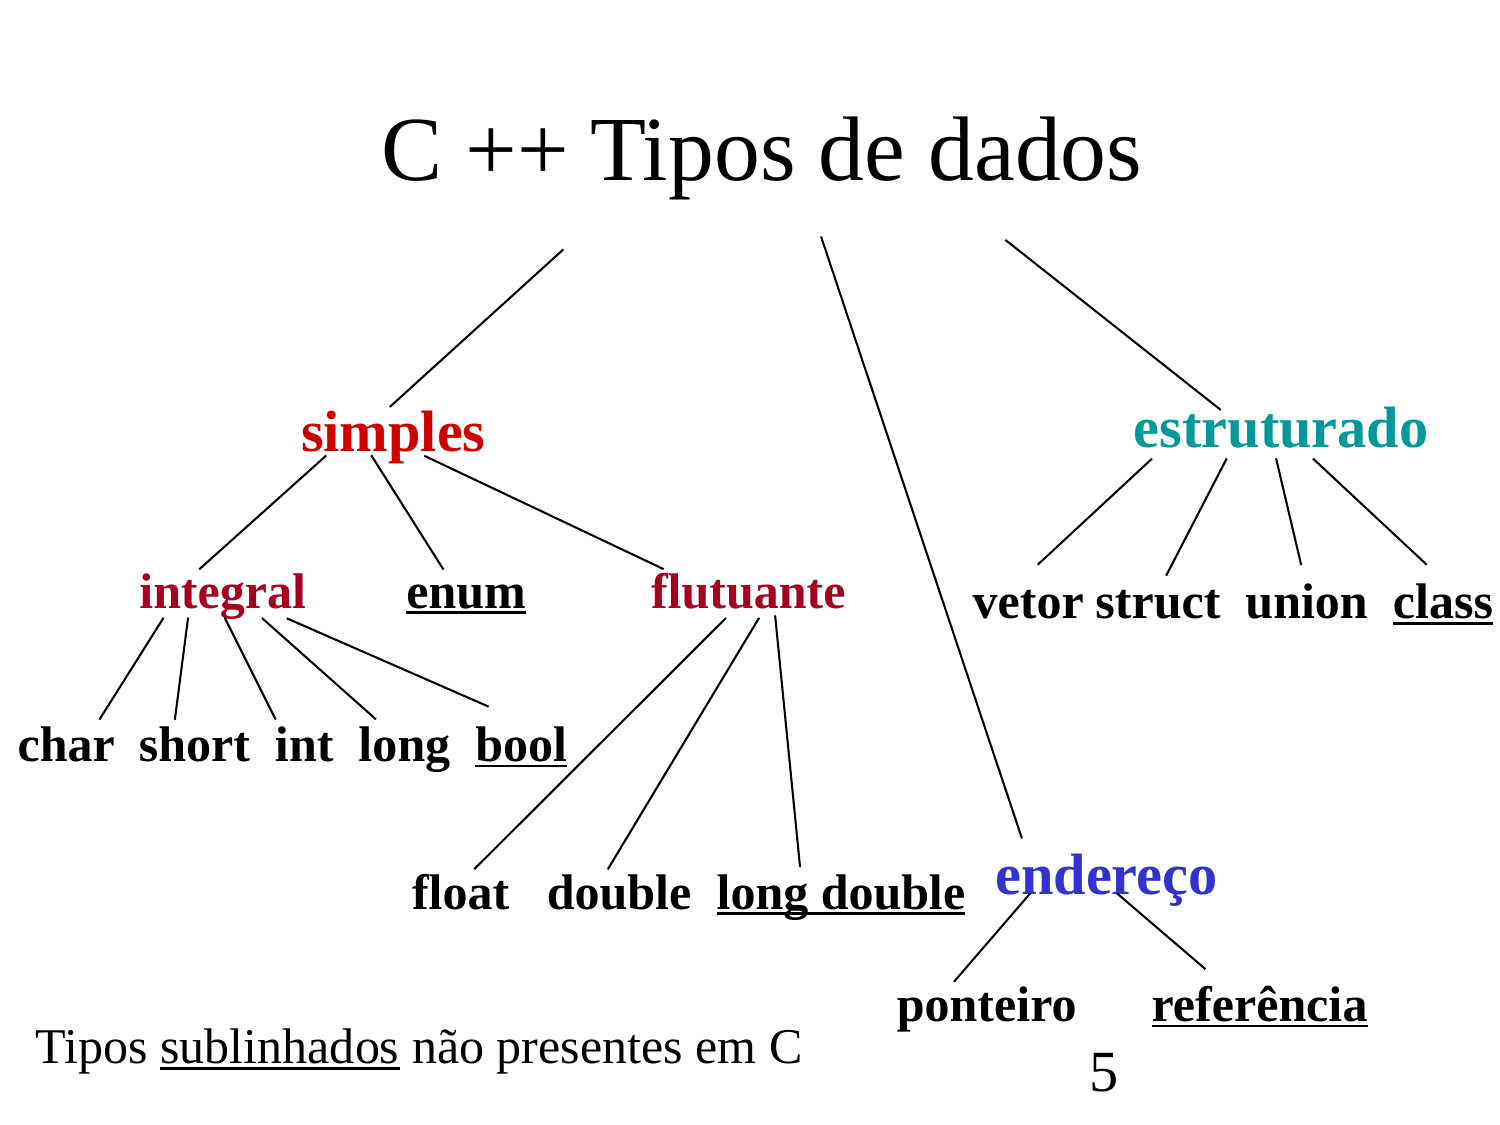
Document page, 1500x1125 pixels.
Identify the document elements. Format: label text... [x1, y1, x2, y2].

text_box vetor struct union class [984, 561, 1500, 637]
text_box simples [285, 385, 502, 471]
text_box estruturado [1118, 382, 1445, 468]
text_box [879, 828, 1385, 1040]
slide_number 5 [1074, 1025, 1388, 1100]
text_box char short int long bool [2, 704, 394, 780]
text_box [394, 550, 984, 928]
text_box Tipos sublinhados não presentes em C [20, 1006, 818, 1082]
text_box C ++ Tipos de dados [125, 50, 1401, 238]
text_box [1038, 459, 1426, 575]
text_box integral enum [111, 550, 394, 626]
